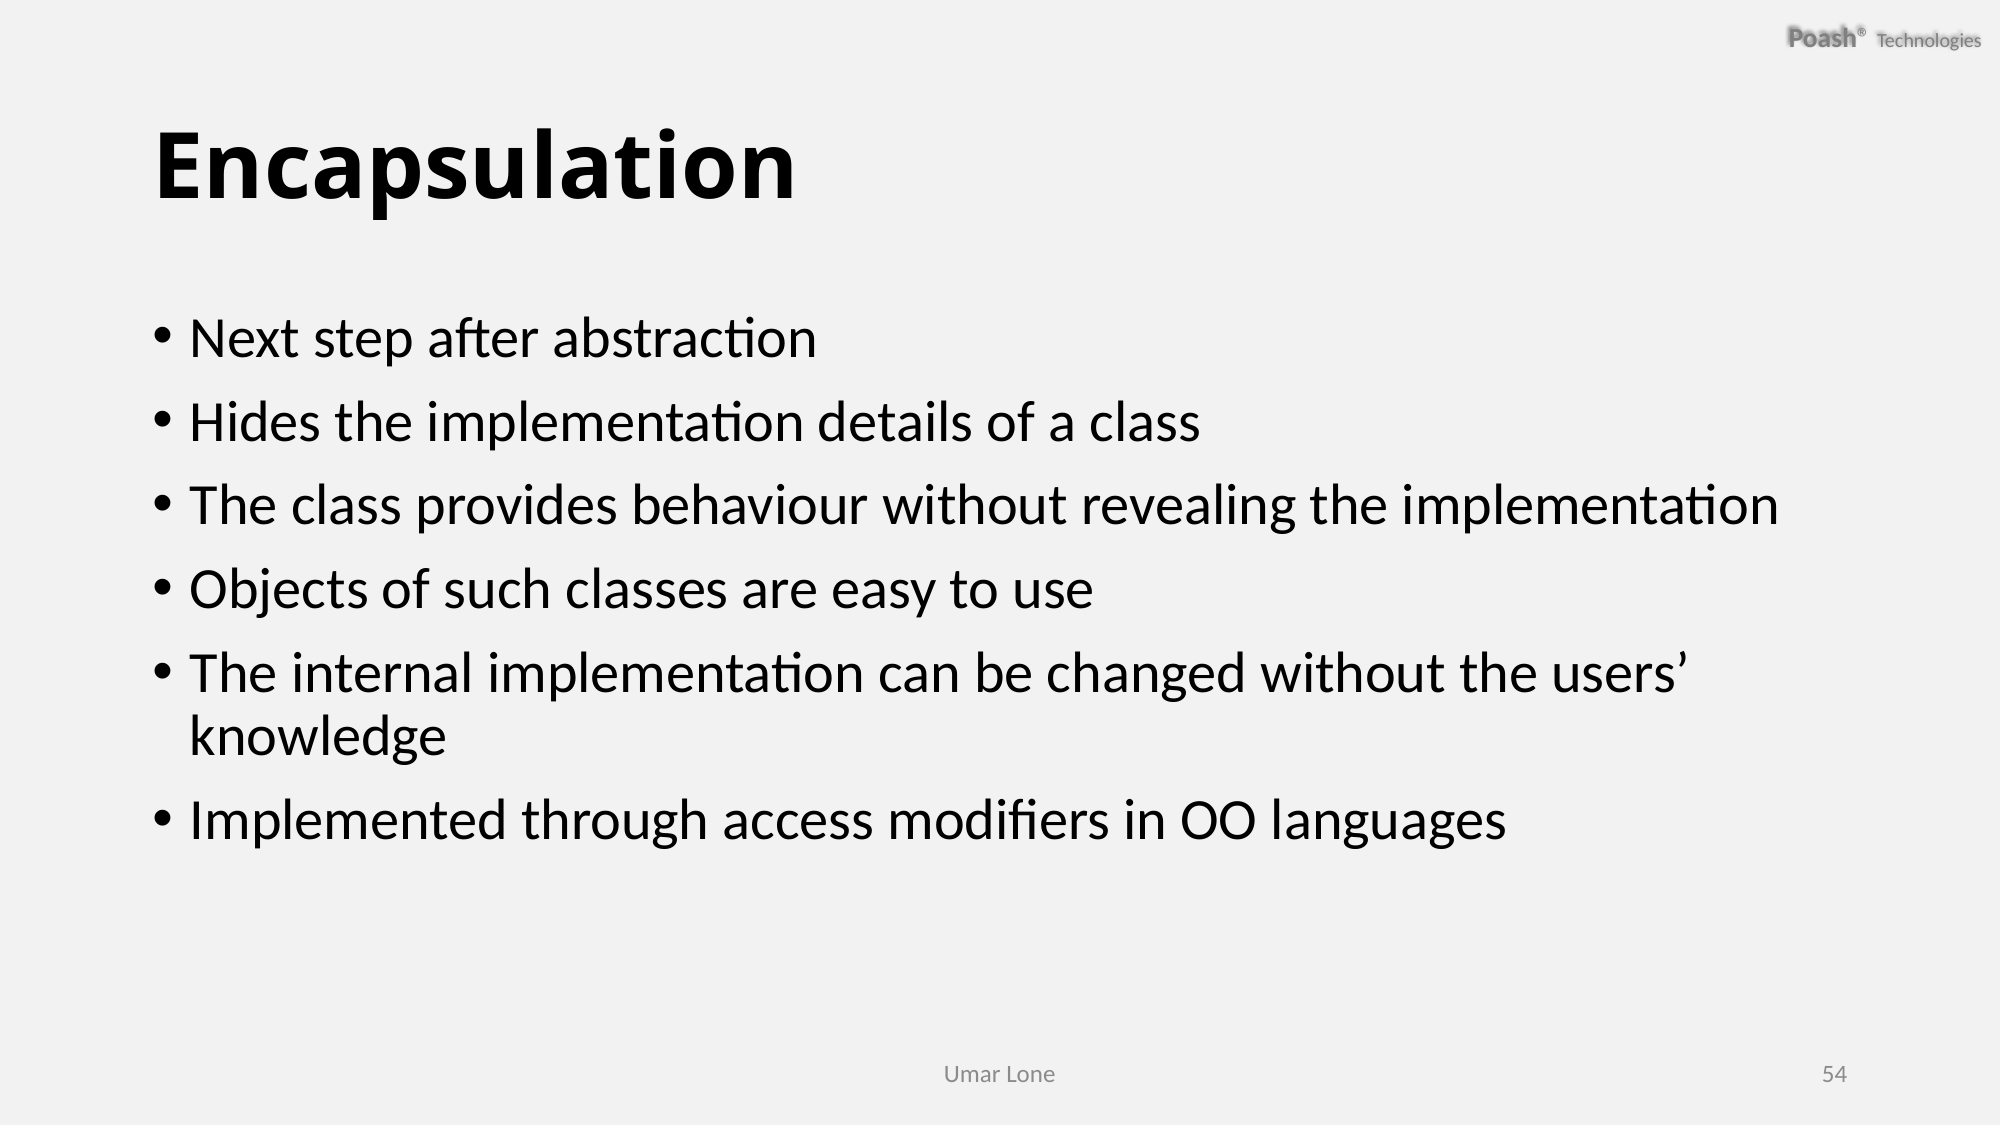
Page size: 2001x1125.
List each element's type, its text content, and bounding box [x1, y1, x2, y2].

footer Umar Lone [662, 1042, 1338, 1103]
title Encapsulation [137, 59, 1863, 278]
list Next step after abstraction Hides the implementation details of a class The class provides behaviour without revealing the implementation Objects of such classes are easy to use The internal implementation can be changed without the users’ knowledge Implemented through access modifiers in OO languages [137, 299, 1863, 1014]
slide_number 54 [1412, 1042, 1863, 1103]
